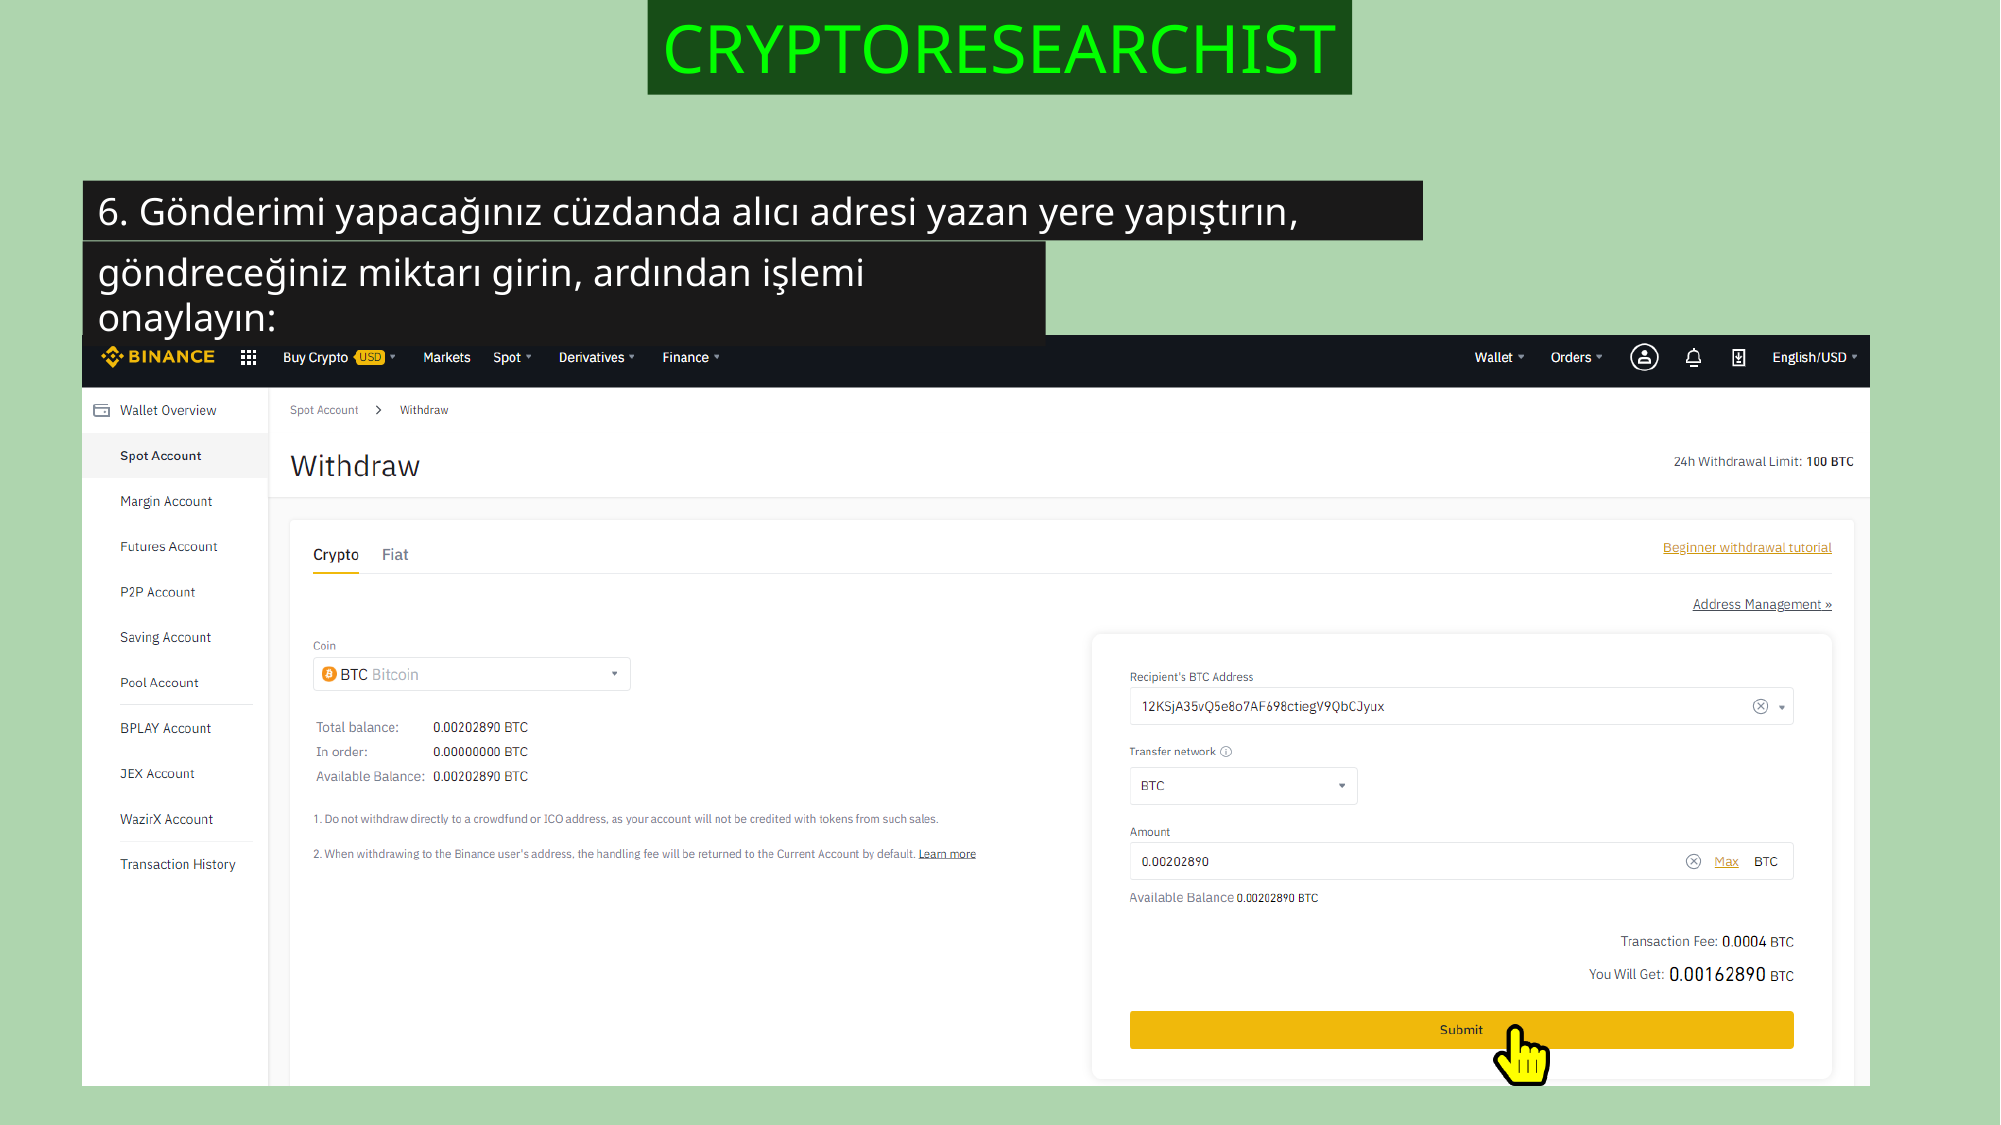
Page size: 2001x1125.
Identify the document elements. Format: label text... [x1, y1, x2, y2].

picture [82, 335, 1870, 1086]
text_box CRYPTORESEARCHIST [647, 0, 1353, 95]
text_box 6. Gönderimi yapacağınız cüzdanda alıcı adresi yazan yere yapıştırın, [82, 180, 1423, 241]
text_box göndreceğiniz miktarı girin, ardından işlemi onaylayın: [82, 241, 1046, 335]
